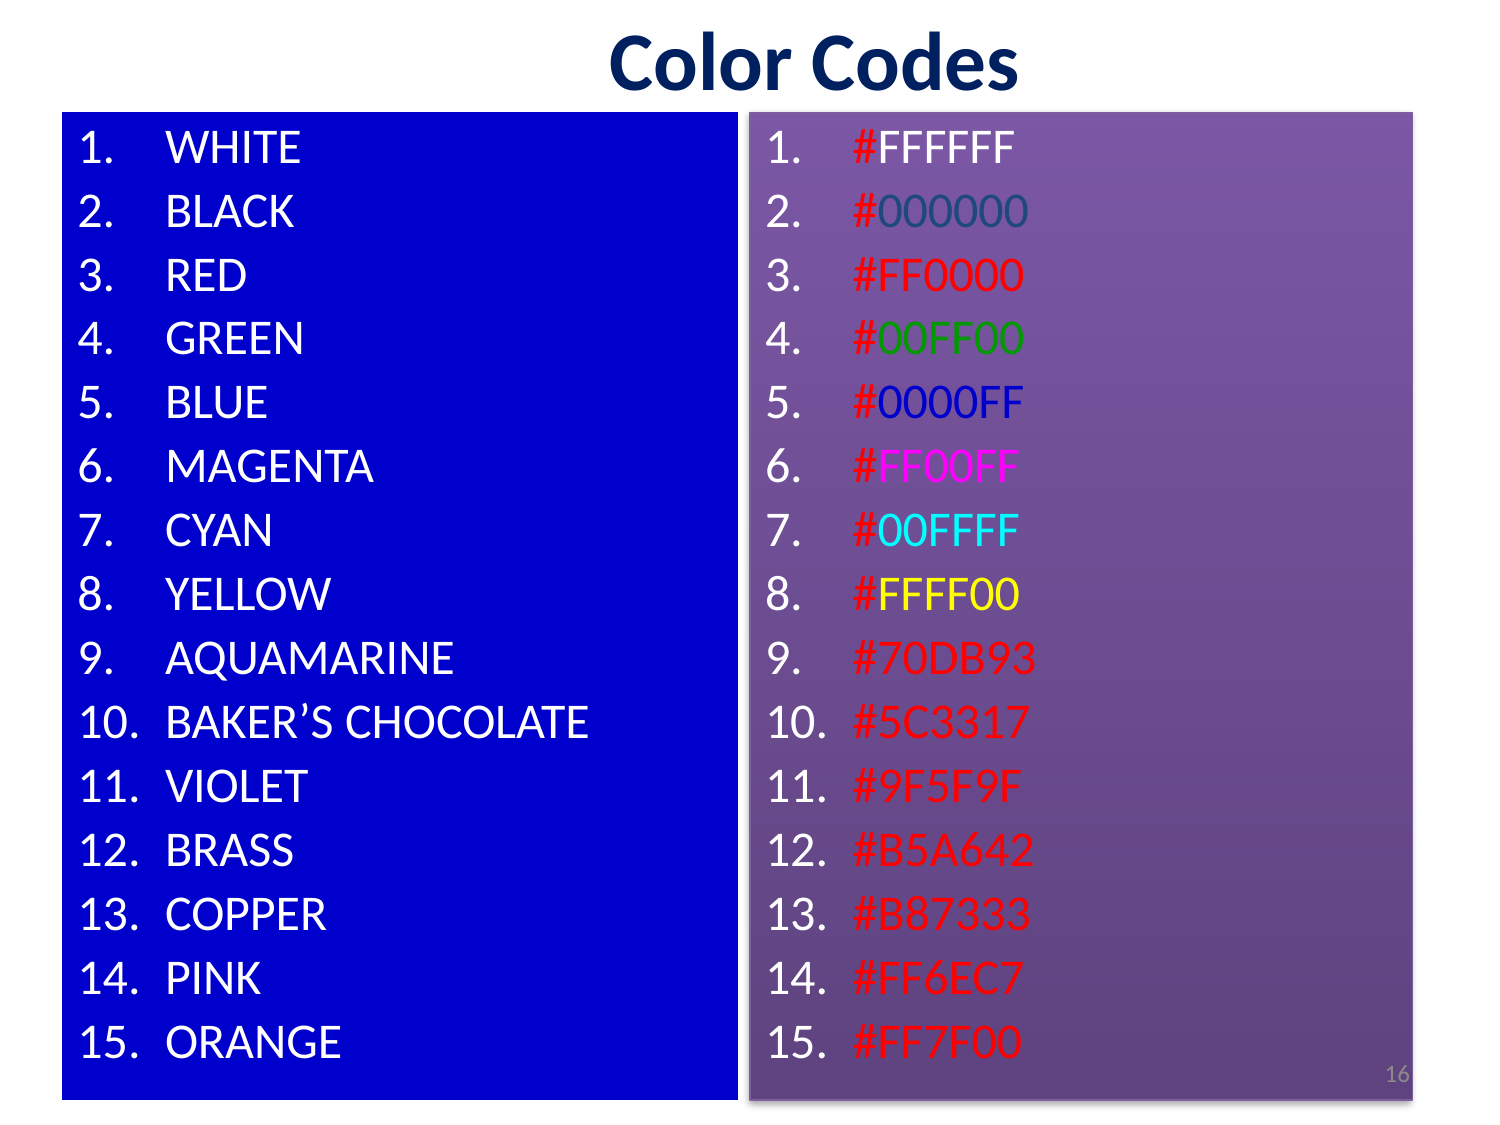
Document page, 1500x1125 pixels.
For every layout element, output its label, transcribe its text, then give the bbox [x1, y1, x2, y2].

text_box Color Codes [594, 0, 1036, 115]
list #FFFFFF #000000 #FF0000 #00FF00 #0000FF #FF00FF #00FFFF #FFFF00 #70DB93 #5C3317 #9F5F9F #B5A642 #B87333 #FF6EC7 #FF7F00 [749, 112, 1413, 1101]
slide_number 16 [1074, 1042, 1425, 1103]
list WHITE BLACK RED GREEN BLUE MAGENTA CYAN YELLOW AQUAMARINE BAKER’S CHOCOLATE VIOLET BRASS COPPER PINK ORANGE [62, 112, 738, 1100]
